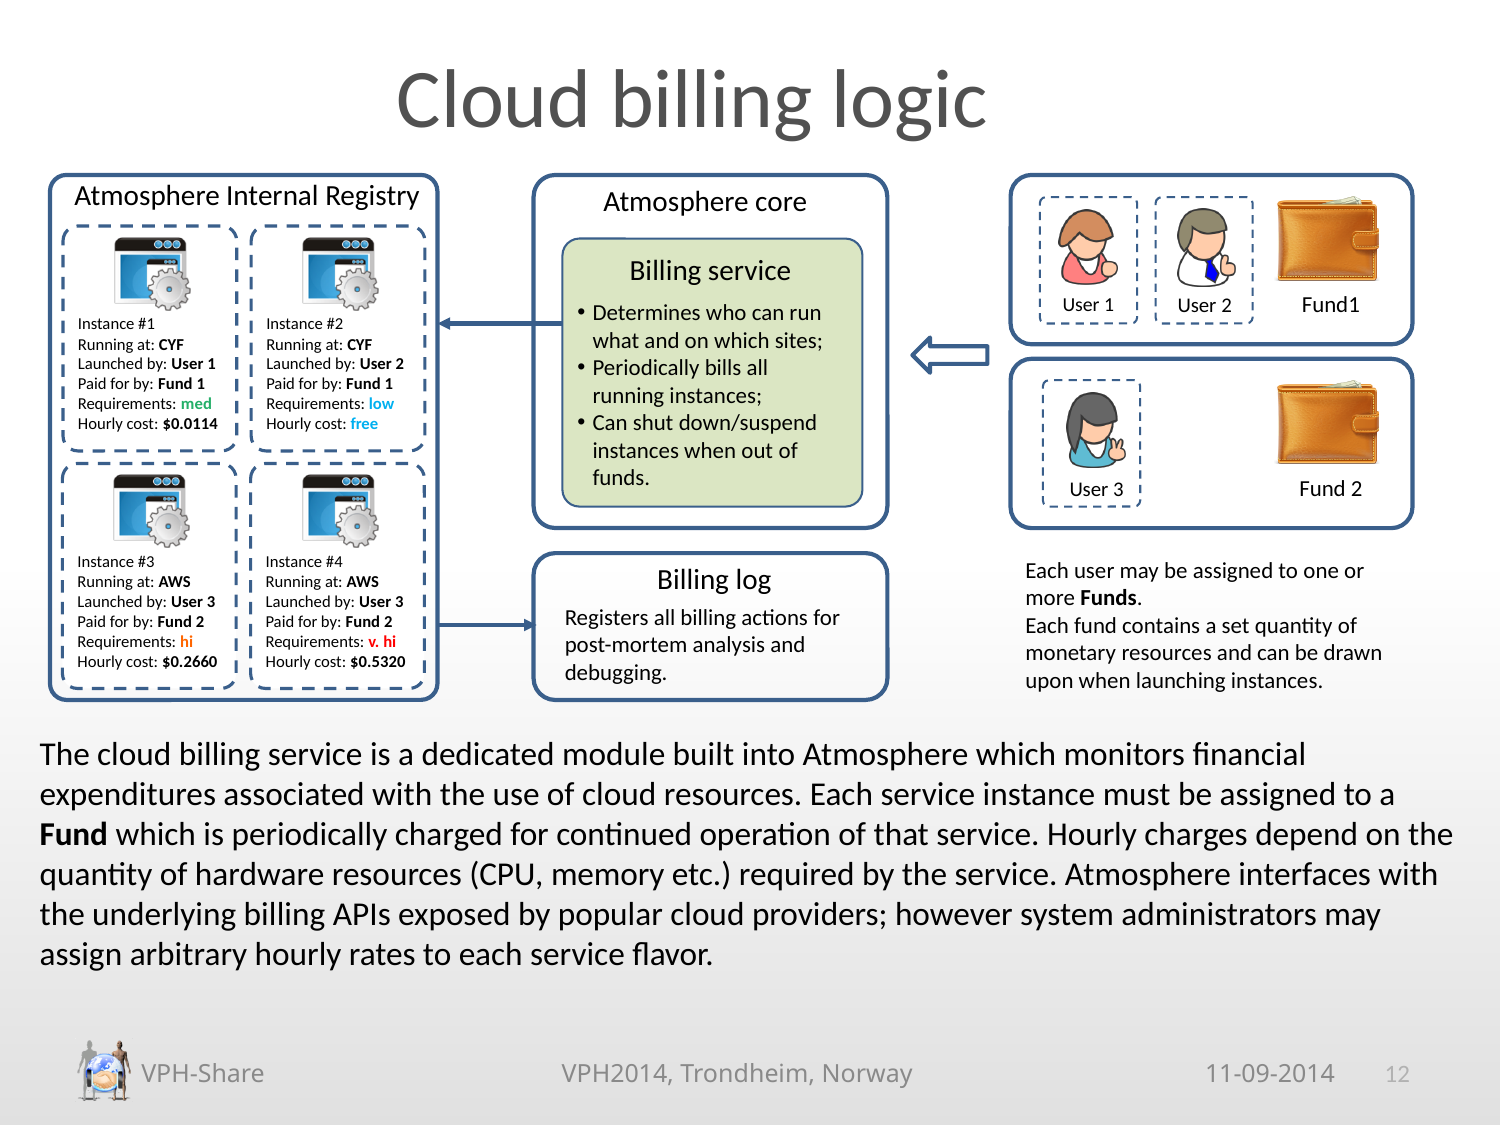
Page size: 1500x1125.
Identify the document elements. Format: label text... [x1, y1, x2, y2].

text_box Registers all billing actions for post-mortem analysis and debugging. [549, 595, 872, 693]
text_box Fund1 [1274, 282, 1388, 324]
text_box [1148, 196, 1263, 326]
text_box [49, 169, 438, 701]
text_box Each user may be assigned to one or more Funds. Each fund contains a set quantity of monetary resources and can be drawn upon when launching instances. [1010, 547, 1425, 700]
picture [75, 1038, 133, 1102]
text_box Fund 2 [1274, 466, 1388, 508]
text_box [1008, 356, 1415, 531]
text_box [1029, 196, 1147, 324]
picture [1274, 358, 1380, 465]
text_box Billing log [642, 553, 787, 595]
title Cloud billing logic [0, 0, 1386, 188]
text_box Atmosphere core [588, 174, 823, 225]
text_box [531, 551, 890, 703]
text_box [1042, 379, 1151, 509]
text_box [910, 335, 990, 375]
text_box [1008, 172, 1415, 347]
picture [1274, 174, 1380, 281]
text_box The cloud billing service is a dedicated module built into Atmosphere which monitors financial expenditures associated with the use of cloud resources. Each service instance must be assigned to a Fund which is periodically charged for continued operation of that service. Hourly charges depend on the quantity of hardware resources (CPU, memory etc.) required by the service. Atmosphere interfaces with the underlying billing APIs exposed by popular cloud providers; however system administrators may assign arbitrary hourly rates to each service flavor. [24, 724, 1488, 980]
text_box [549, 238, 872, 507]
text_box [531, 172, 890, 531]
slide_number 12 [1050, 1042, 1425, 1103]
